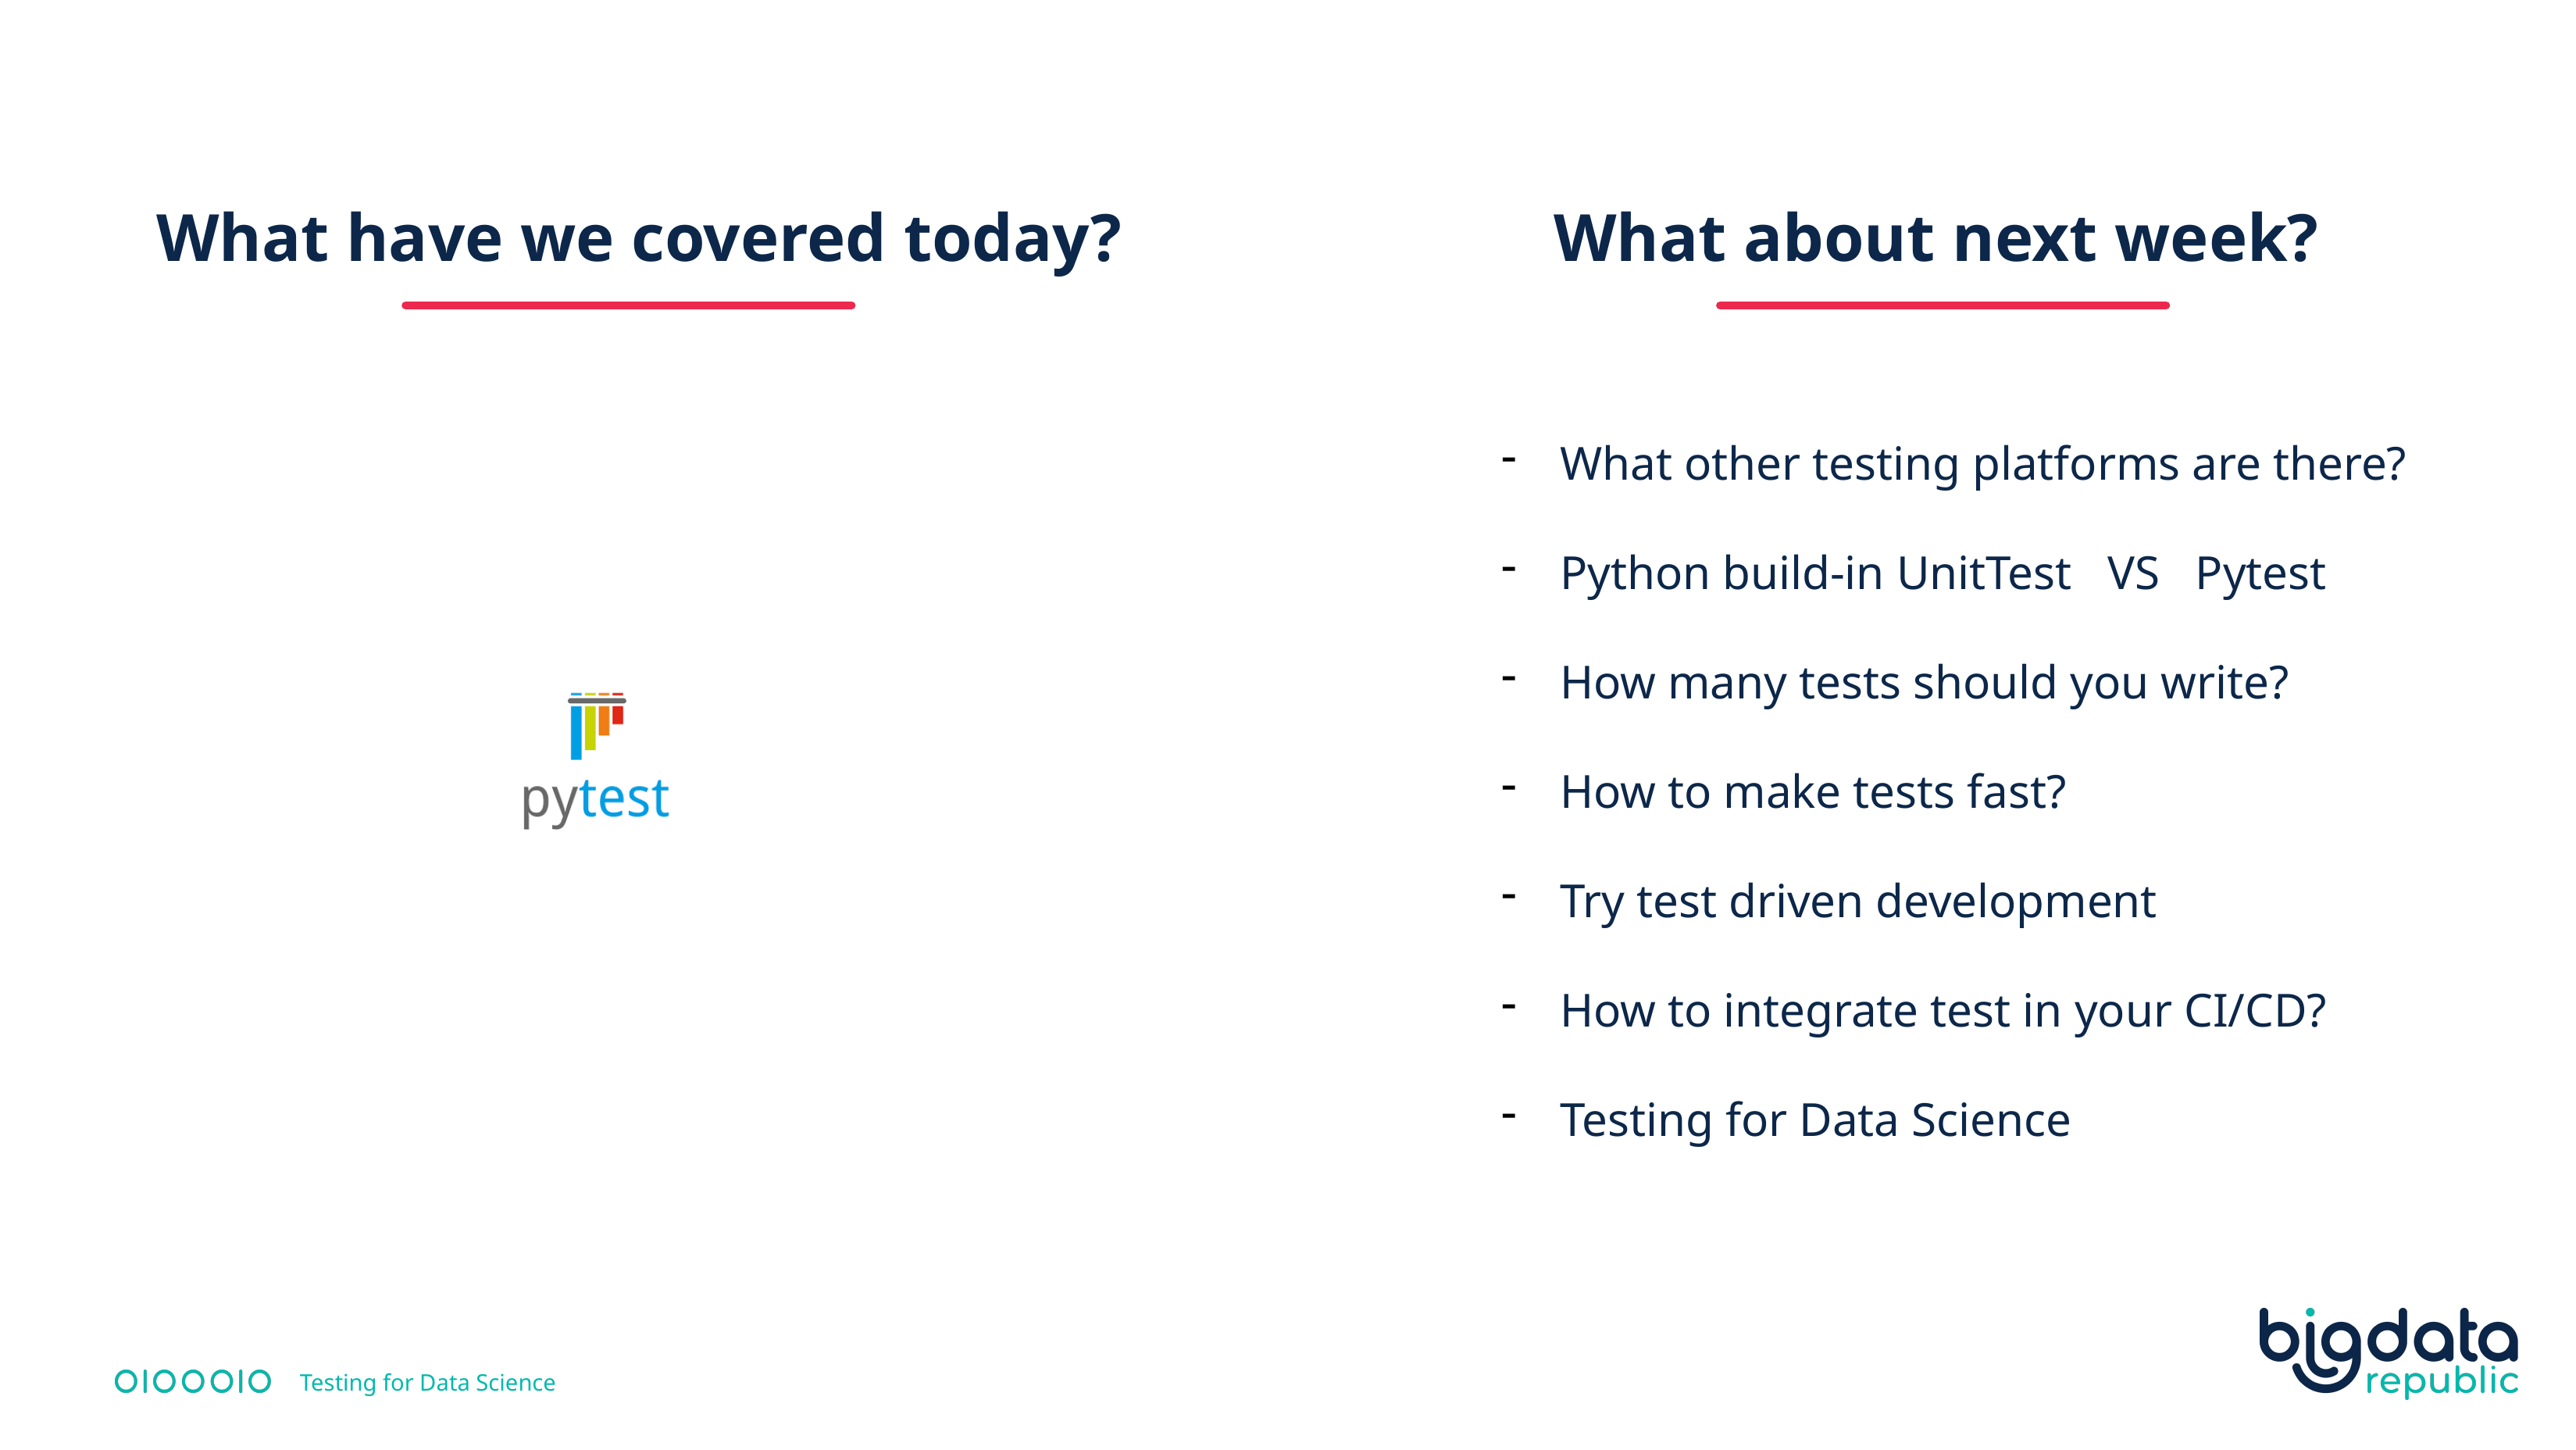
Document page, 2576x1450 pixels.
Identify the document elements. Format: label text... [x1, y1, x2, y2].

picture [2260, 1308, 2519, 1401]
picture [505, 671, 691, 857]
picture [115, 1370, 271, 1394]
text_box What have we covered today? [132, 190, 1147, 280]
text_box What about next week? [1429, 190, 2444, 280]
footer Testing for Data Science [299, 1359, 1684, 1405]
text_box What other testing platforms are there? Python build-in UnitTest VS Pytest How many tests should you write? How to make tests fast? Try test driven development How to integrate test in your CI/CD? Testing for Data Science [1501, 434, 2467, 1205]
